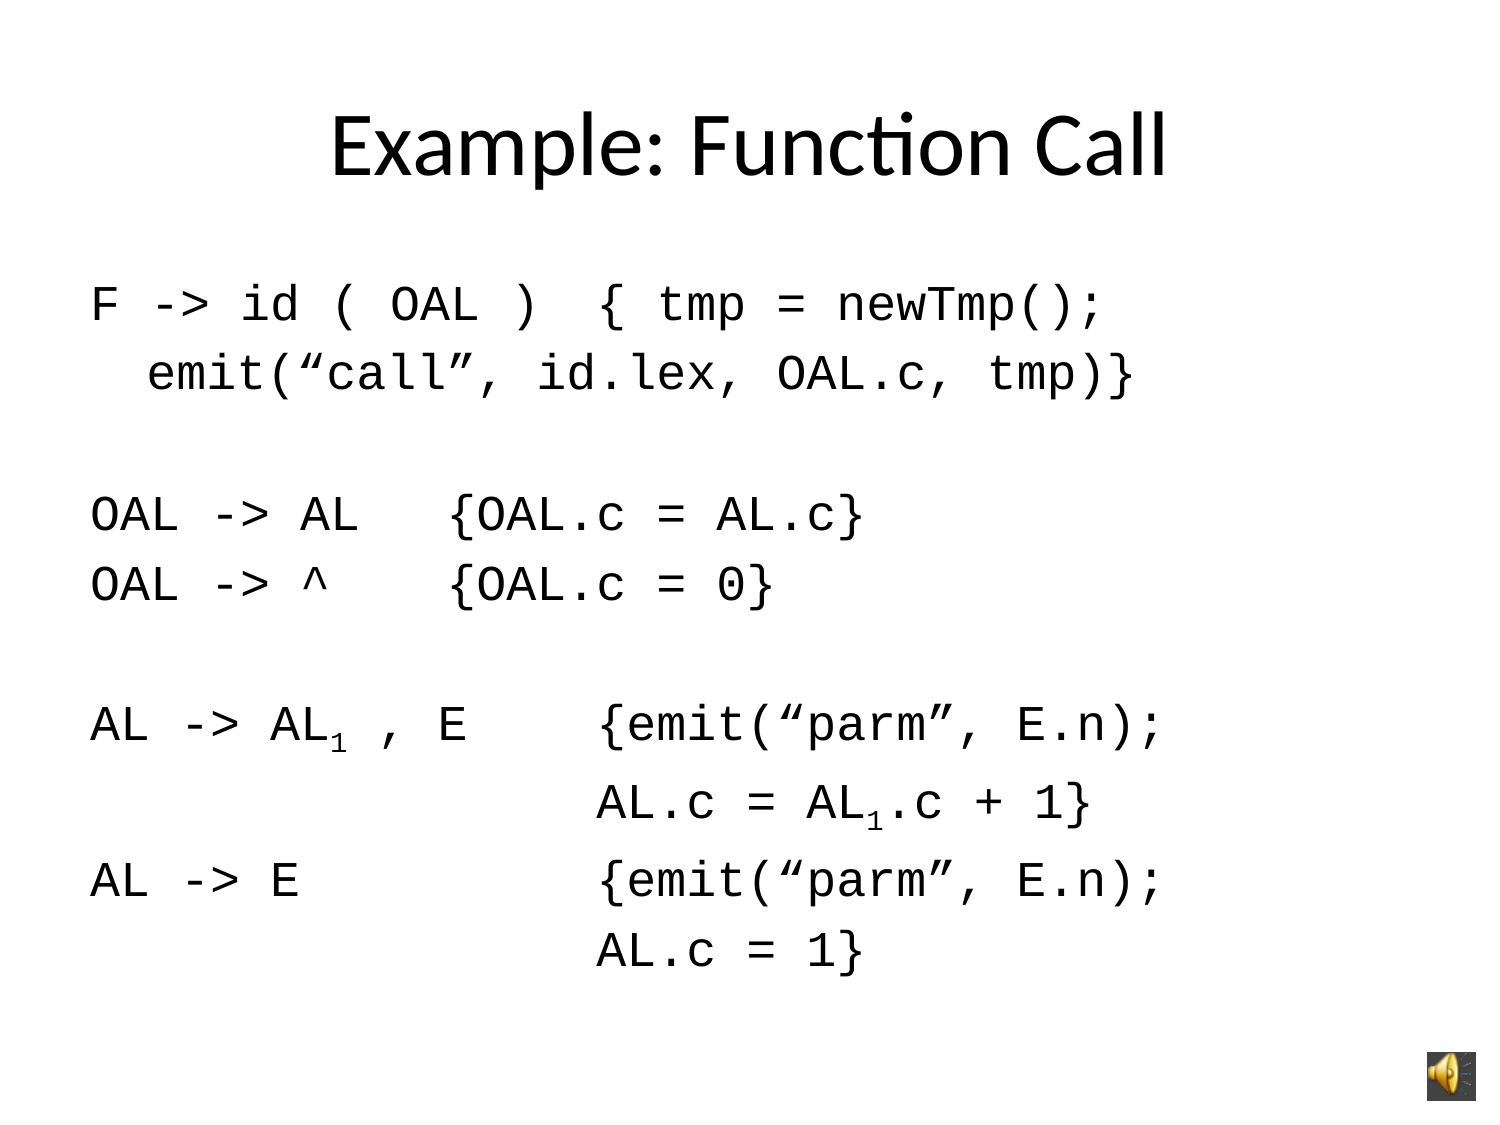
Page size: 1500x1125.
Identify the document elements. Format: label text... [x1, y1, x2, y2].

picture [1426, 1051, 1477, 1102]
title Example: Function Call [75, 45, 1425, 233]
list F -> id ( OAL ) { tmp = newTmp(); emit(“call”, id.lex, OAL.c, tmp)} OAL -> AL {OAL.c = AL.c} OAL -> ^ {OAL.c = 0} AL -> AL1 , E {emit(“parm”, E.n); AL.c = AL1.c + 1} AL -> E {emit(“parm”, E.n); AL.c = 1} [75, 262, 1425, 1005]
